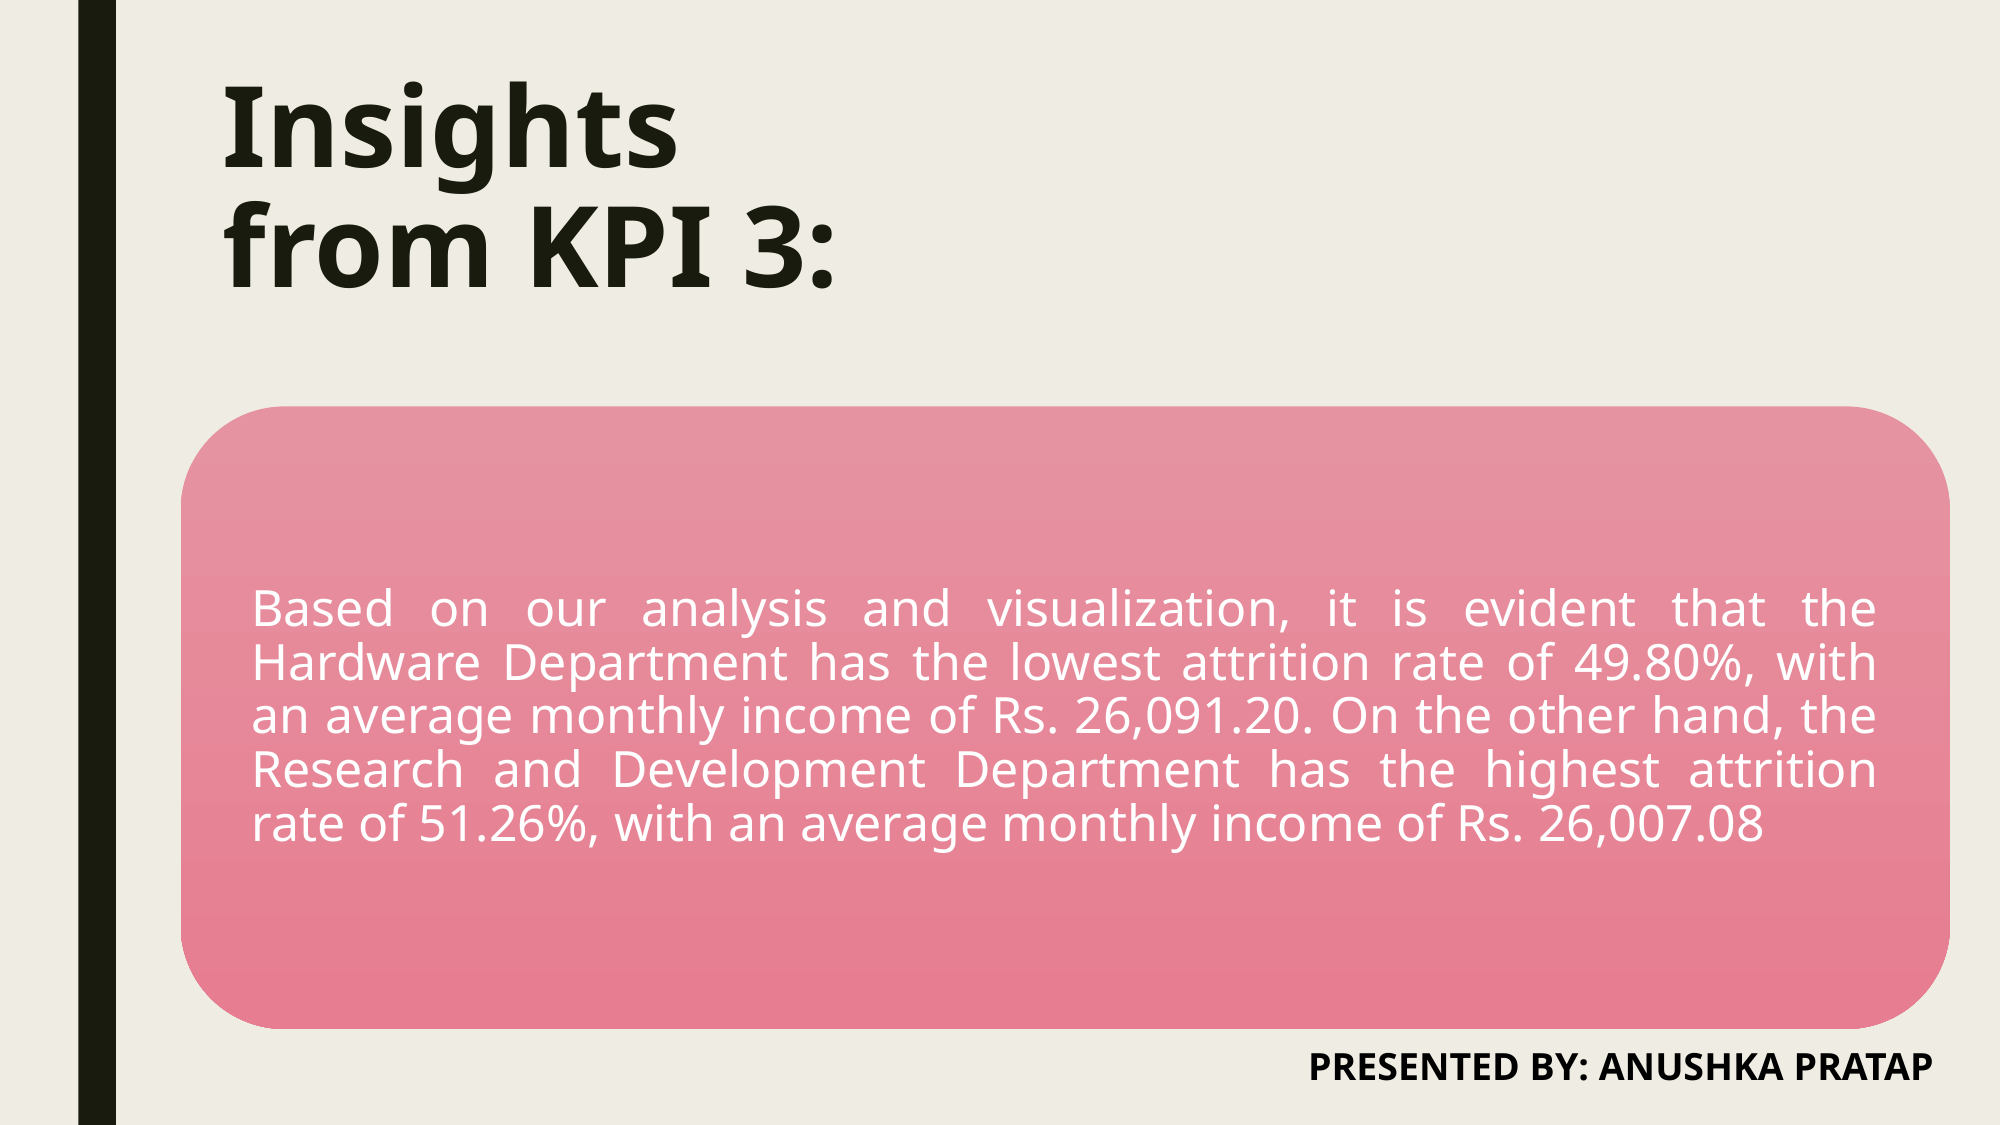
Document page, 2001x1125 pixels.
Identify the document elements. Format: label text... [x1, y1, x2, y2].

text_box Insights from KPI 3: [207, 64, 900, 327]
text_box PRESENTED BY: ANUSHKA PRATAP [1293, 1035, 1965, 1096]
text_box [180, 406, 1950, 1029]
